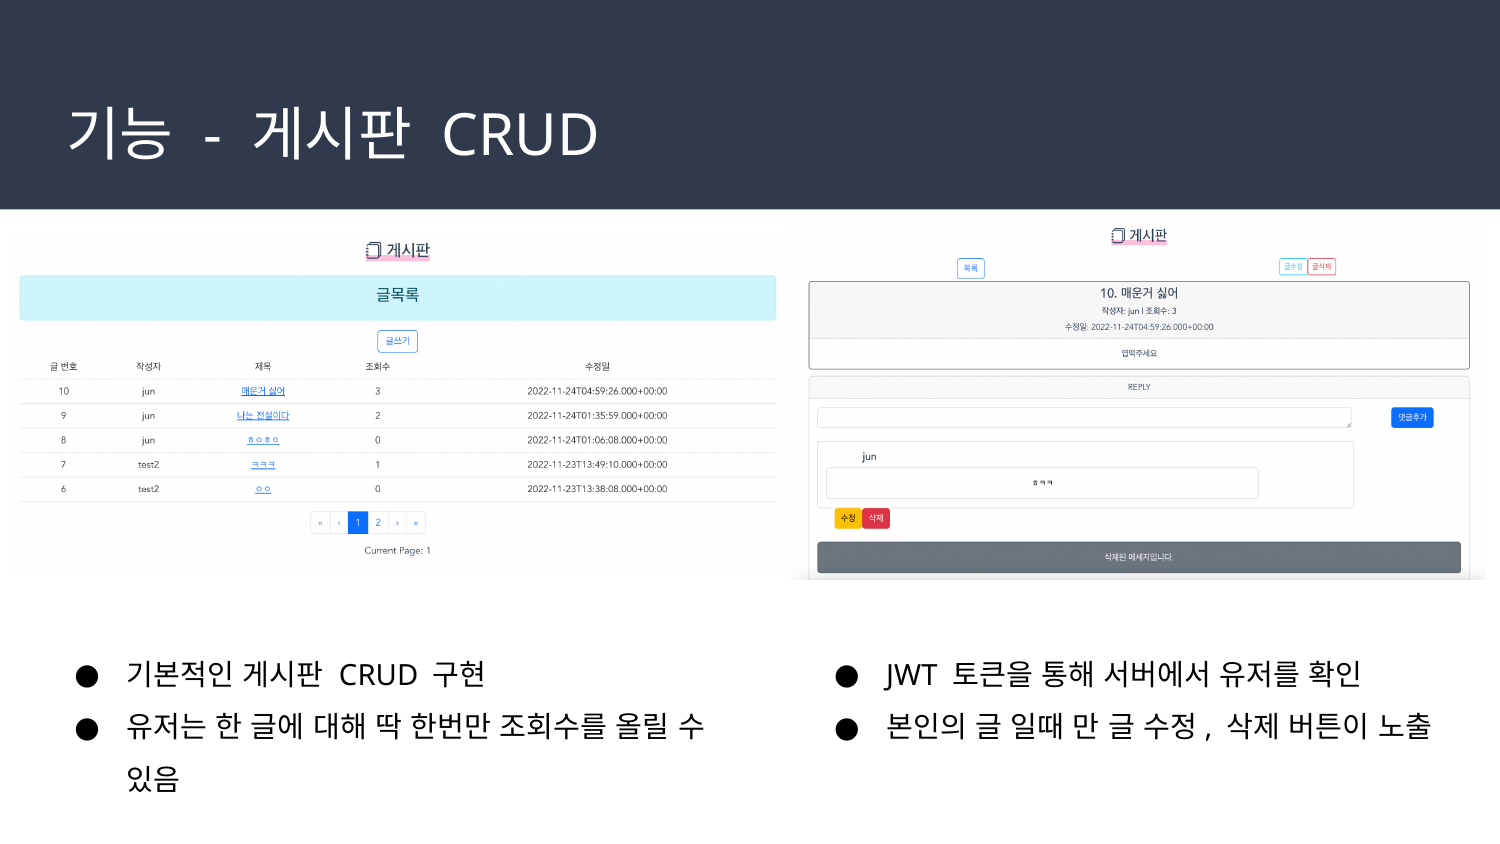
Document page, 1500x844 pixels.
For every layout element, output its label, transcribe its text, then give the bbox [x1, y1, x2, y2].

text_box JWT 토큰을 통해 서버에서 유저를 확인 본인의 글 일때 만 글 수정, 삭제 버튼이 노출 [796, 623, 1459, 759]
picture [7, 221, 1486, 580]
title 기능 - 게시판 CRUD [51, 82, 1449, 185]
text_box 기본적인 게시판 CRUD 구현 유저는 한 글에 대해 딱 한번만 조회수를 올릴 수 있음 [36, 623, 761, 812]
